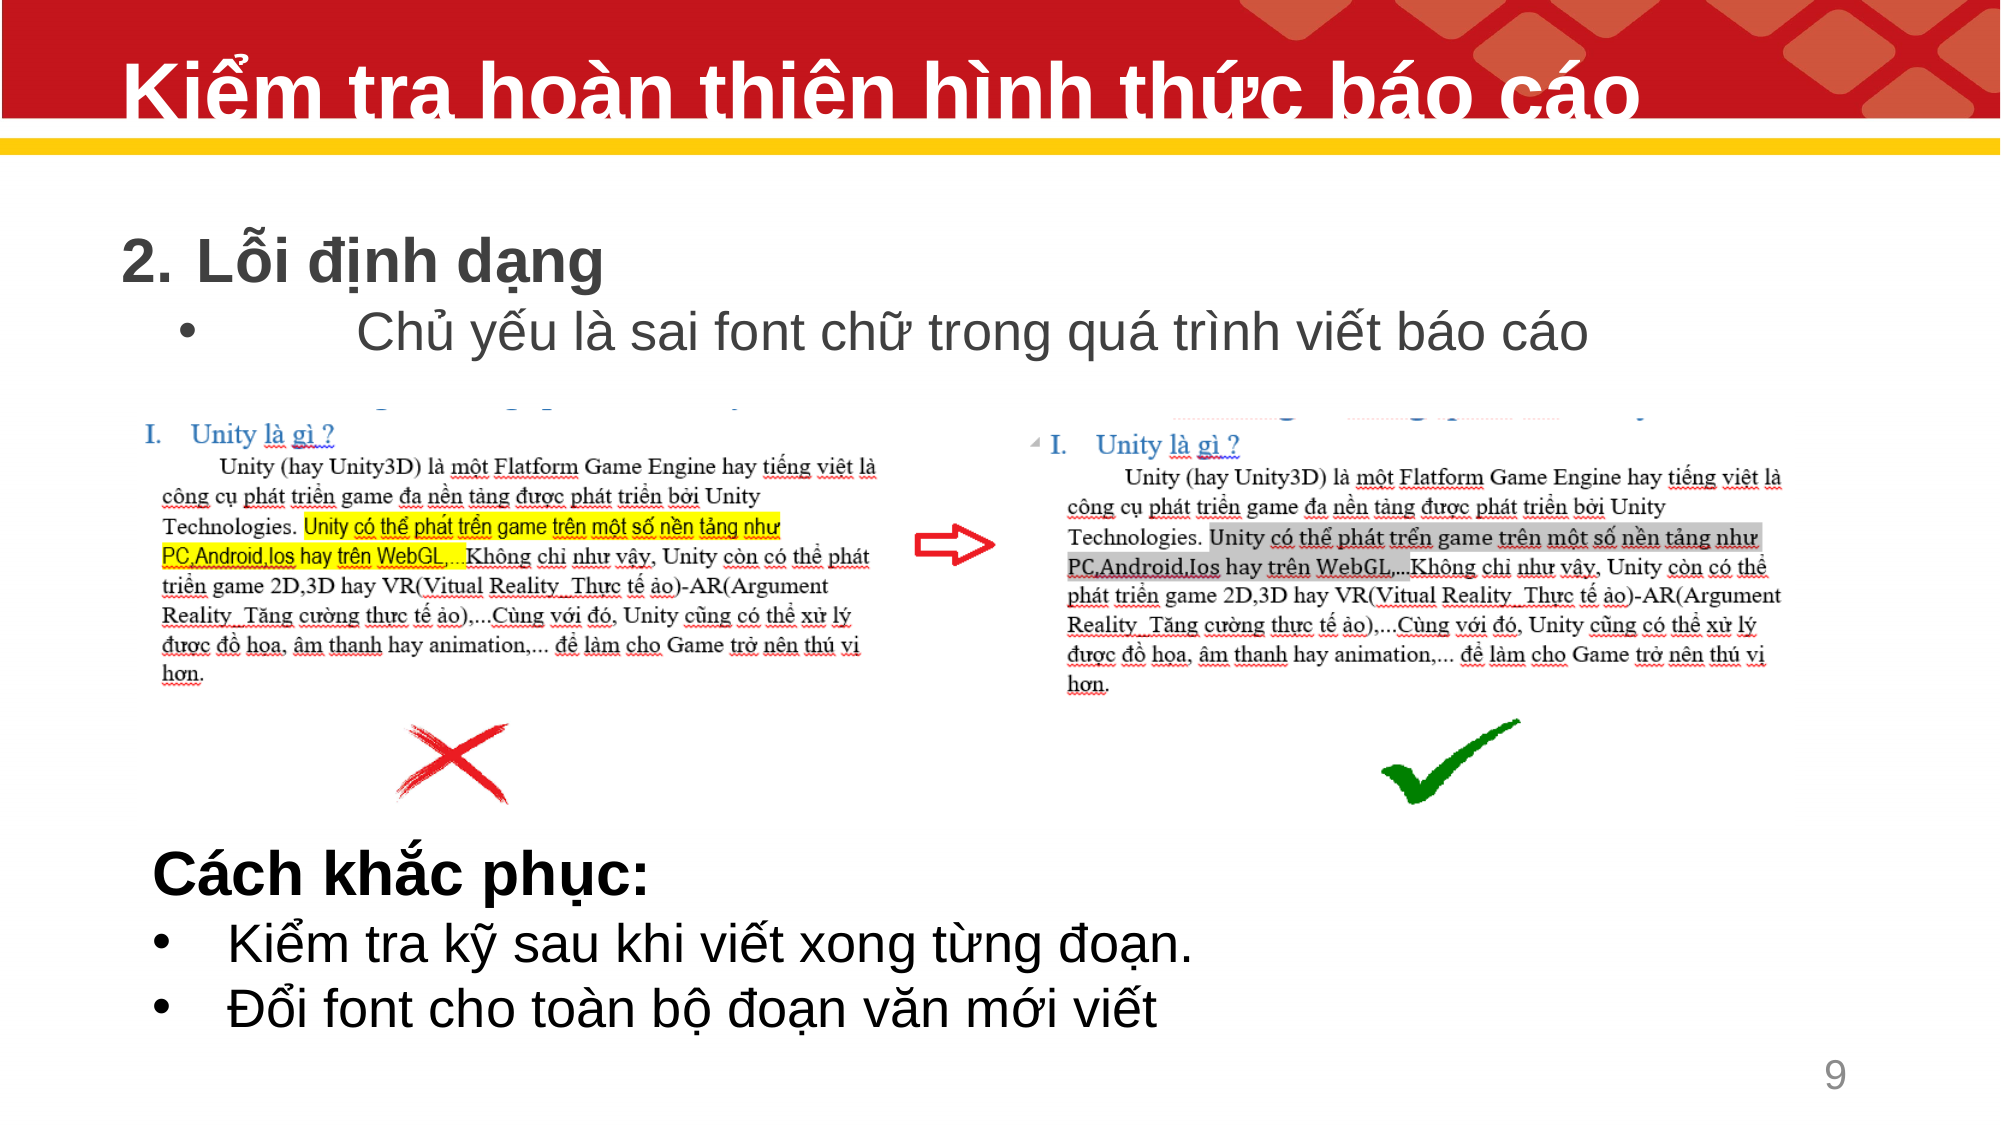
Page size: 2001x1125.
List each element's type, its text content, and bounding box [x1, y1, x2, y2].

list Lỗi định dạng Chủ yếu là sai font chữ trong quá trình viết báo cáo [106, 220, 1863, 1025]
picture [0, 0, 2001, 1125]
picture [137, 409, 1795, 826]
title Kiểm tra hoàn thiện hình thức báo cáo [106, 0, 1863, 204]
slide_number 9 [1675, 1042, 1863, 1103]
text_box Cách khắc phục: Kiểm tra kỹ sau khi viết xong từng đoạn. Đổi font cho toàn bộ đoạn văn mới viết [137, 826, 1675, 1125]
